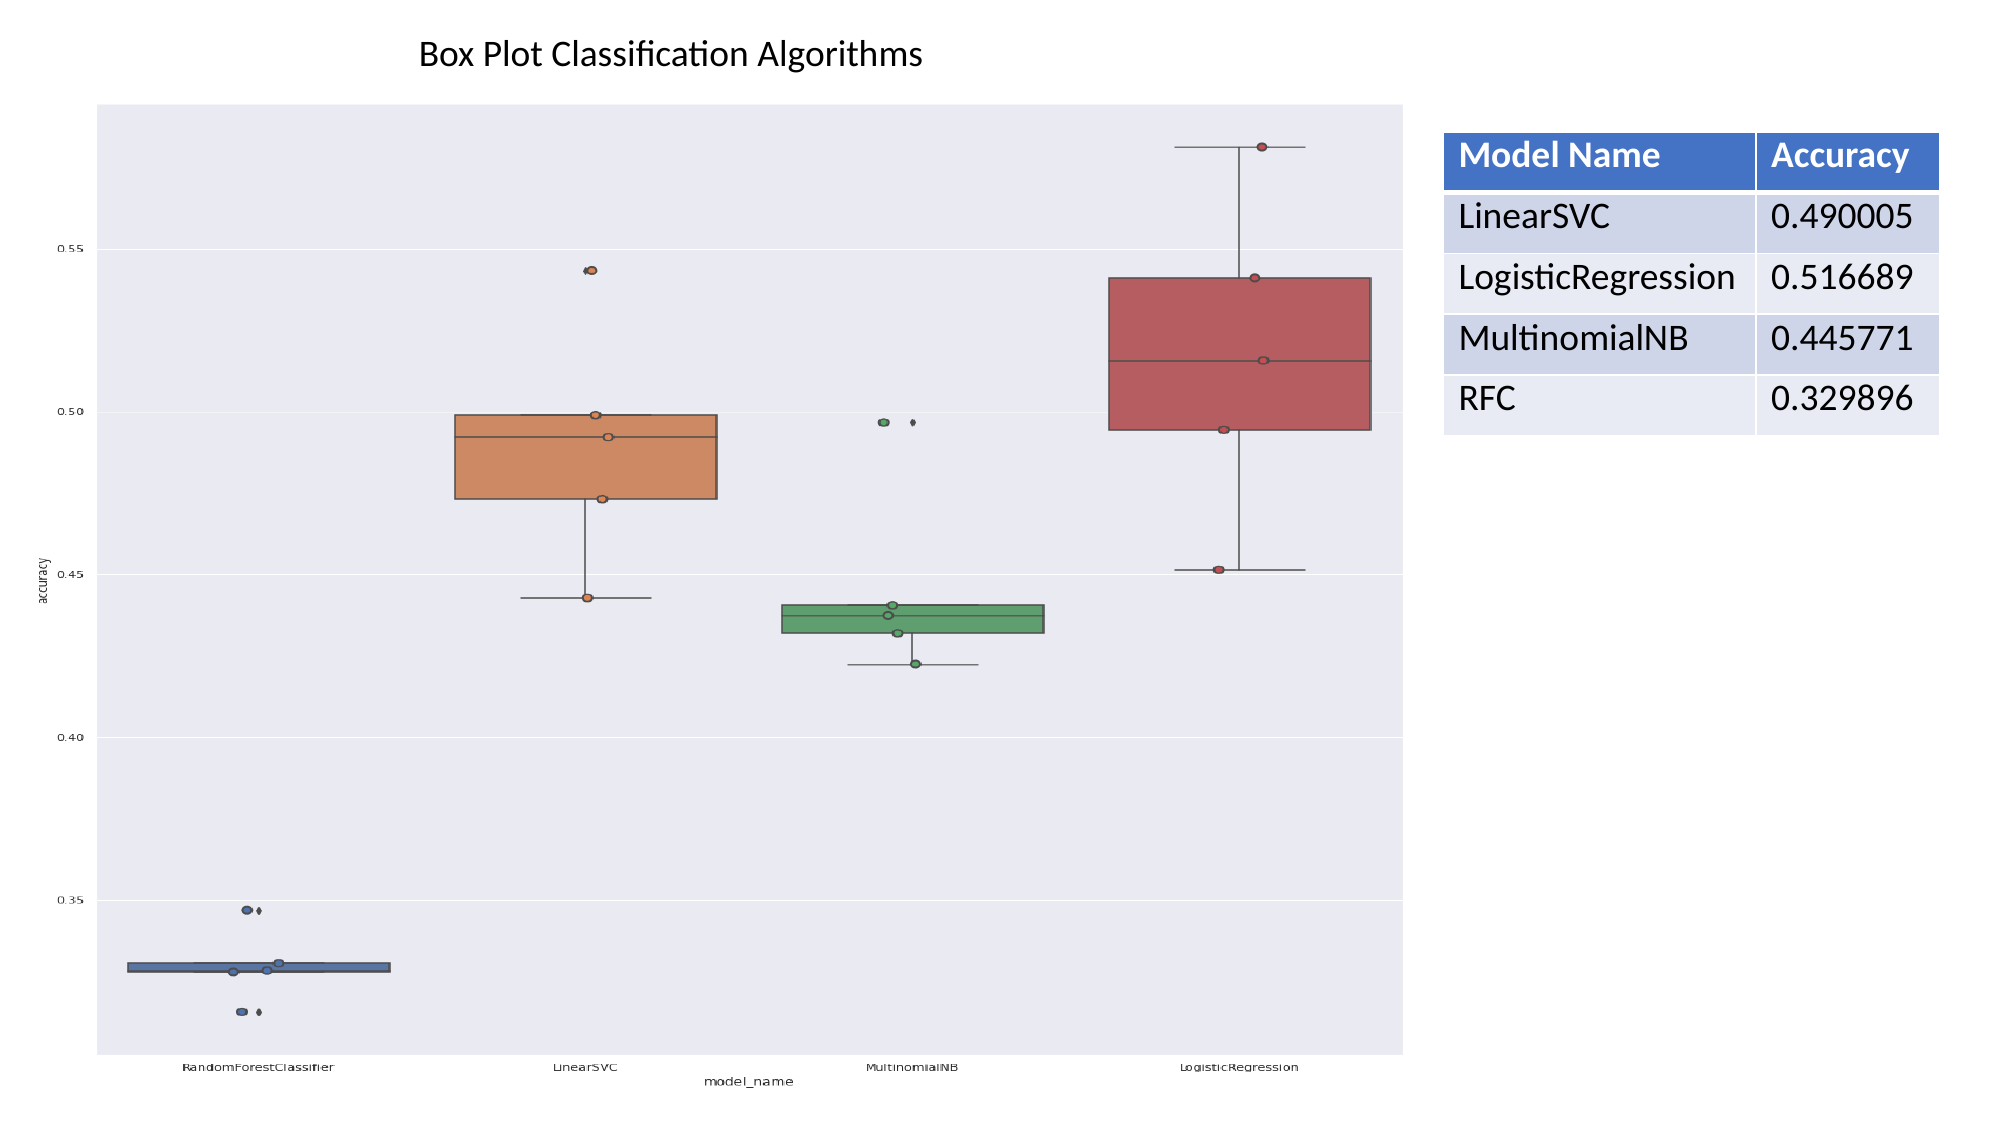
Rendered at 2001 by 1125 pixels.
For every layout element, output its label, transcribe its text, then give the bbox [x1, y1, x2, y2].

table_cell 0.516689 [1757, 254, 1939, 313]
table_header Model Name [1444, 133, 1755, 190]
table_cell RFC [1444, 376, 1755, 435]
table_cell LogisticRegression [1444, 254, 1755, 313]
table_cell 0.329896 [1757, 376, 1939, 435]
table_cell LinearSVC [1444, 195, 1755, 253]
table_cell 0.490005 [1757, 195, 1939, 253]
text_box Box Plot Classification Algorithms [228, 21, 1114, 82]
table_cell 0.445771 [1757, 315, 1939, 374]
table_cell MultinomialNB [1444, 315, 1755, 374]
table_header Accuracy [1757, 133, 1939, 190]
picture [28, 97, 1412, 1093]
